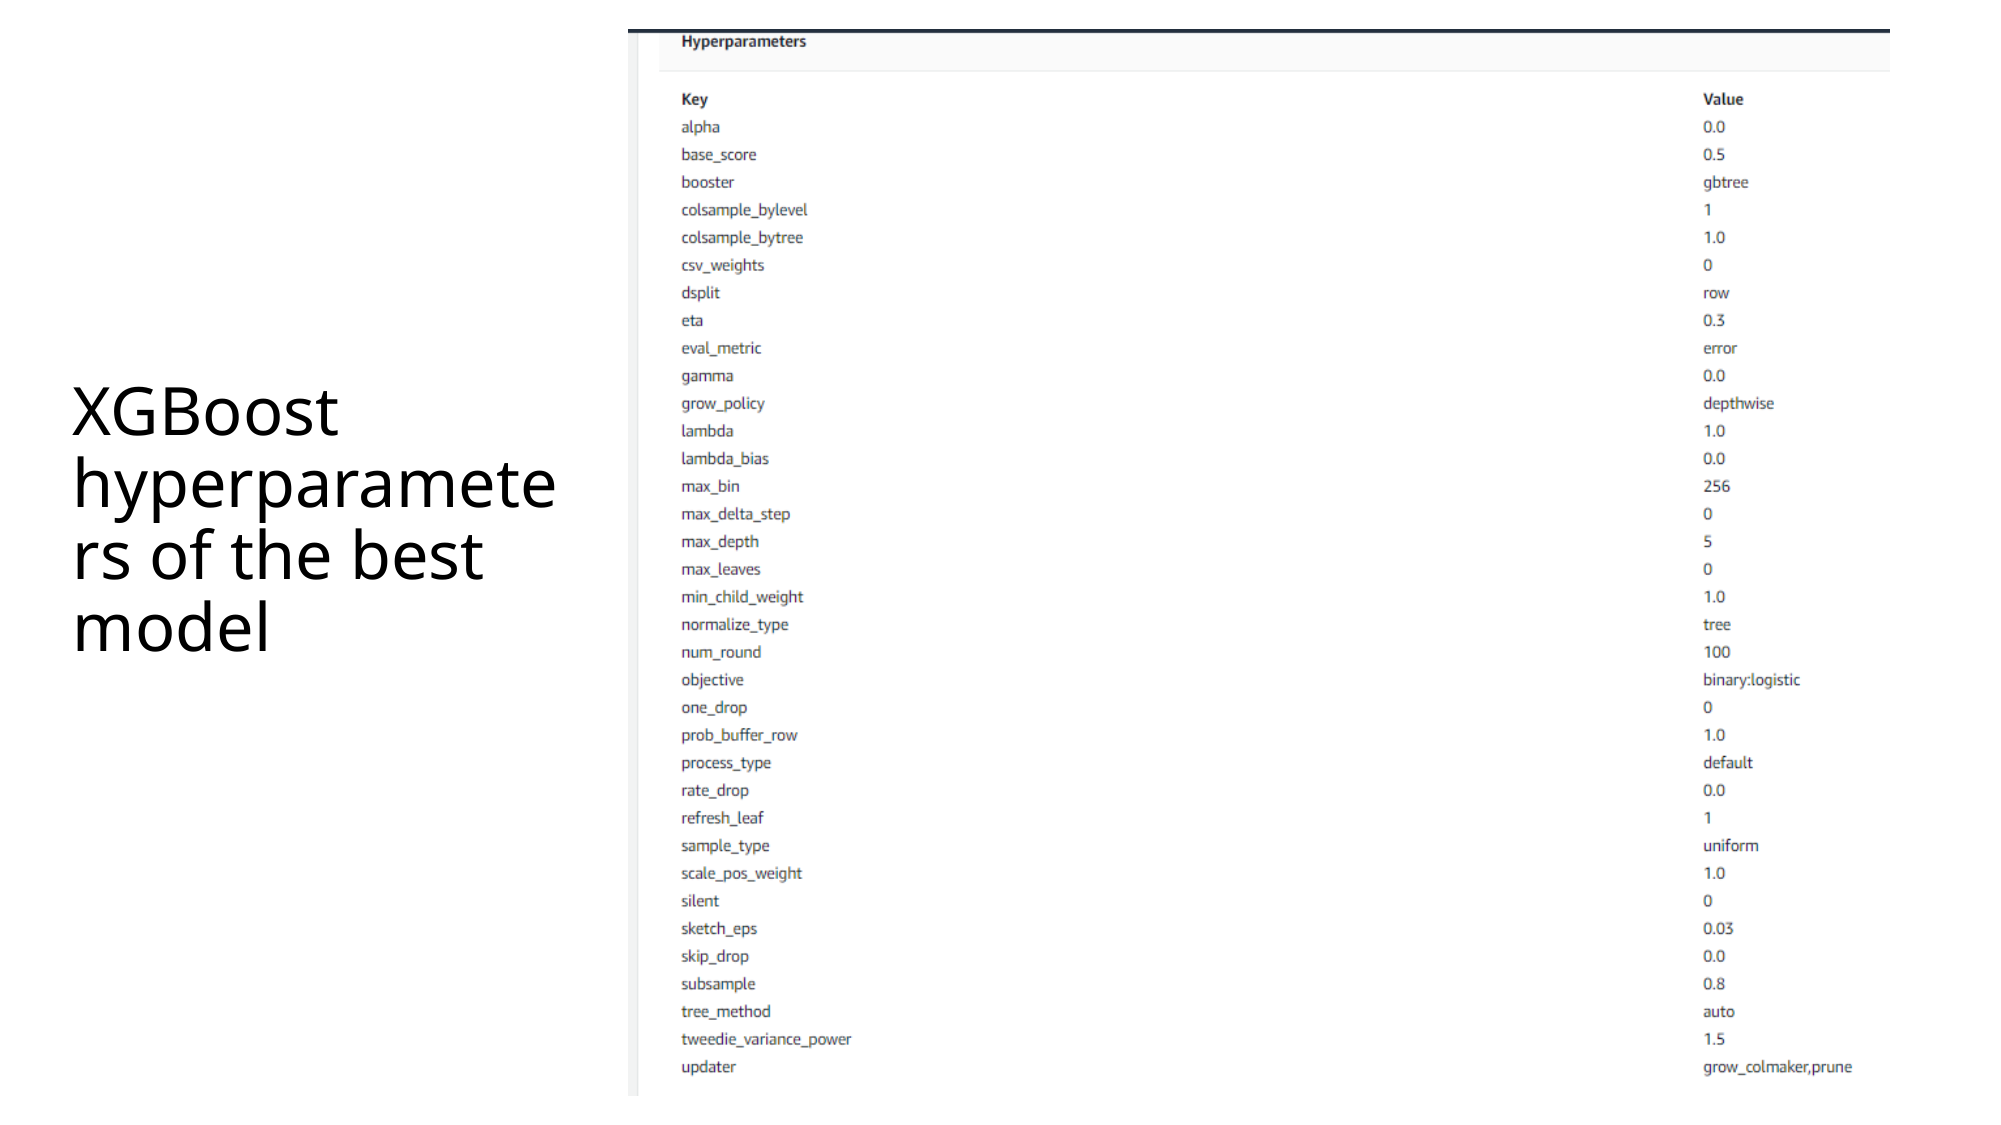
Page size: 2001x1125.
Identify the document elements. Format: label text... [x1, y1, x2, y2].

title XGBoost hyperparameters of the best model [57, 244, 586, 800]
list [628, 29, 1890, 1096]
